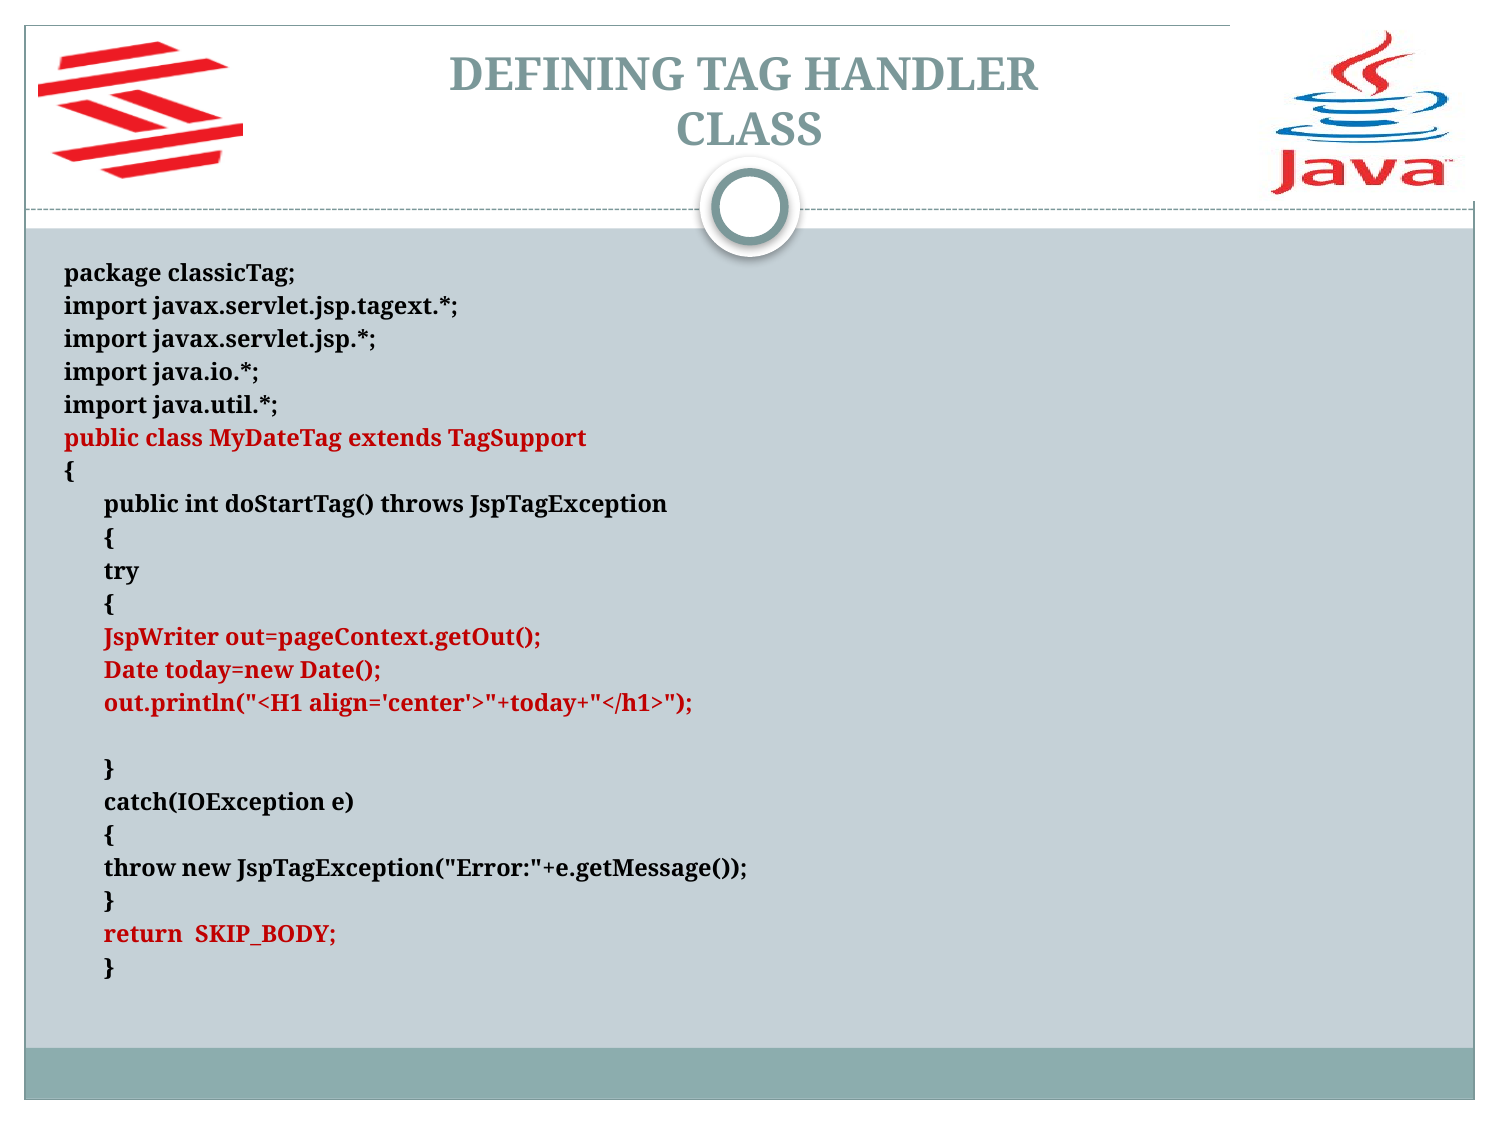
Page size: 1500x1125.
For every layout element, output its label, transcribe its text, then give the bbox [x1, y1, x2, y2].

picture [37, 40, 243, 185]
picture [1230, 23, 1483, 201]
list package classicTag; import javax.servlet.jsp.tagext.*; import javax.servlet.jsp.*; import java.io.*; import java.util.*; public class MyDateTag extends TagSupport { public int doStartTag() throws JspTagException { try { JspWriter out=pageContext.getOut(); Date today=new Date(); out.println("<H1 align='center'>"+today+"</h1>"); } catch(IOException e) { throw new JspTagException("Error:"+e.getMessage()); } return SKIP_BODY; } [49, 250, 1445, 1001]
title DEFINING TAG HANDLER CLASS [237, 37, 1223, 162]
